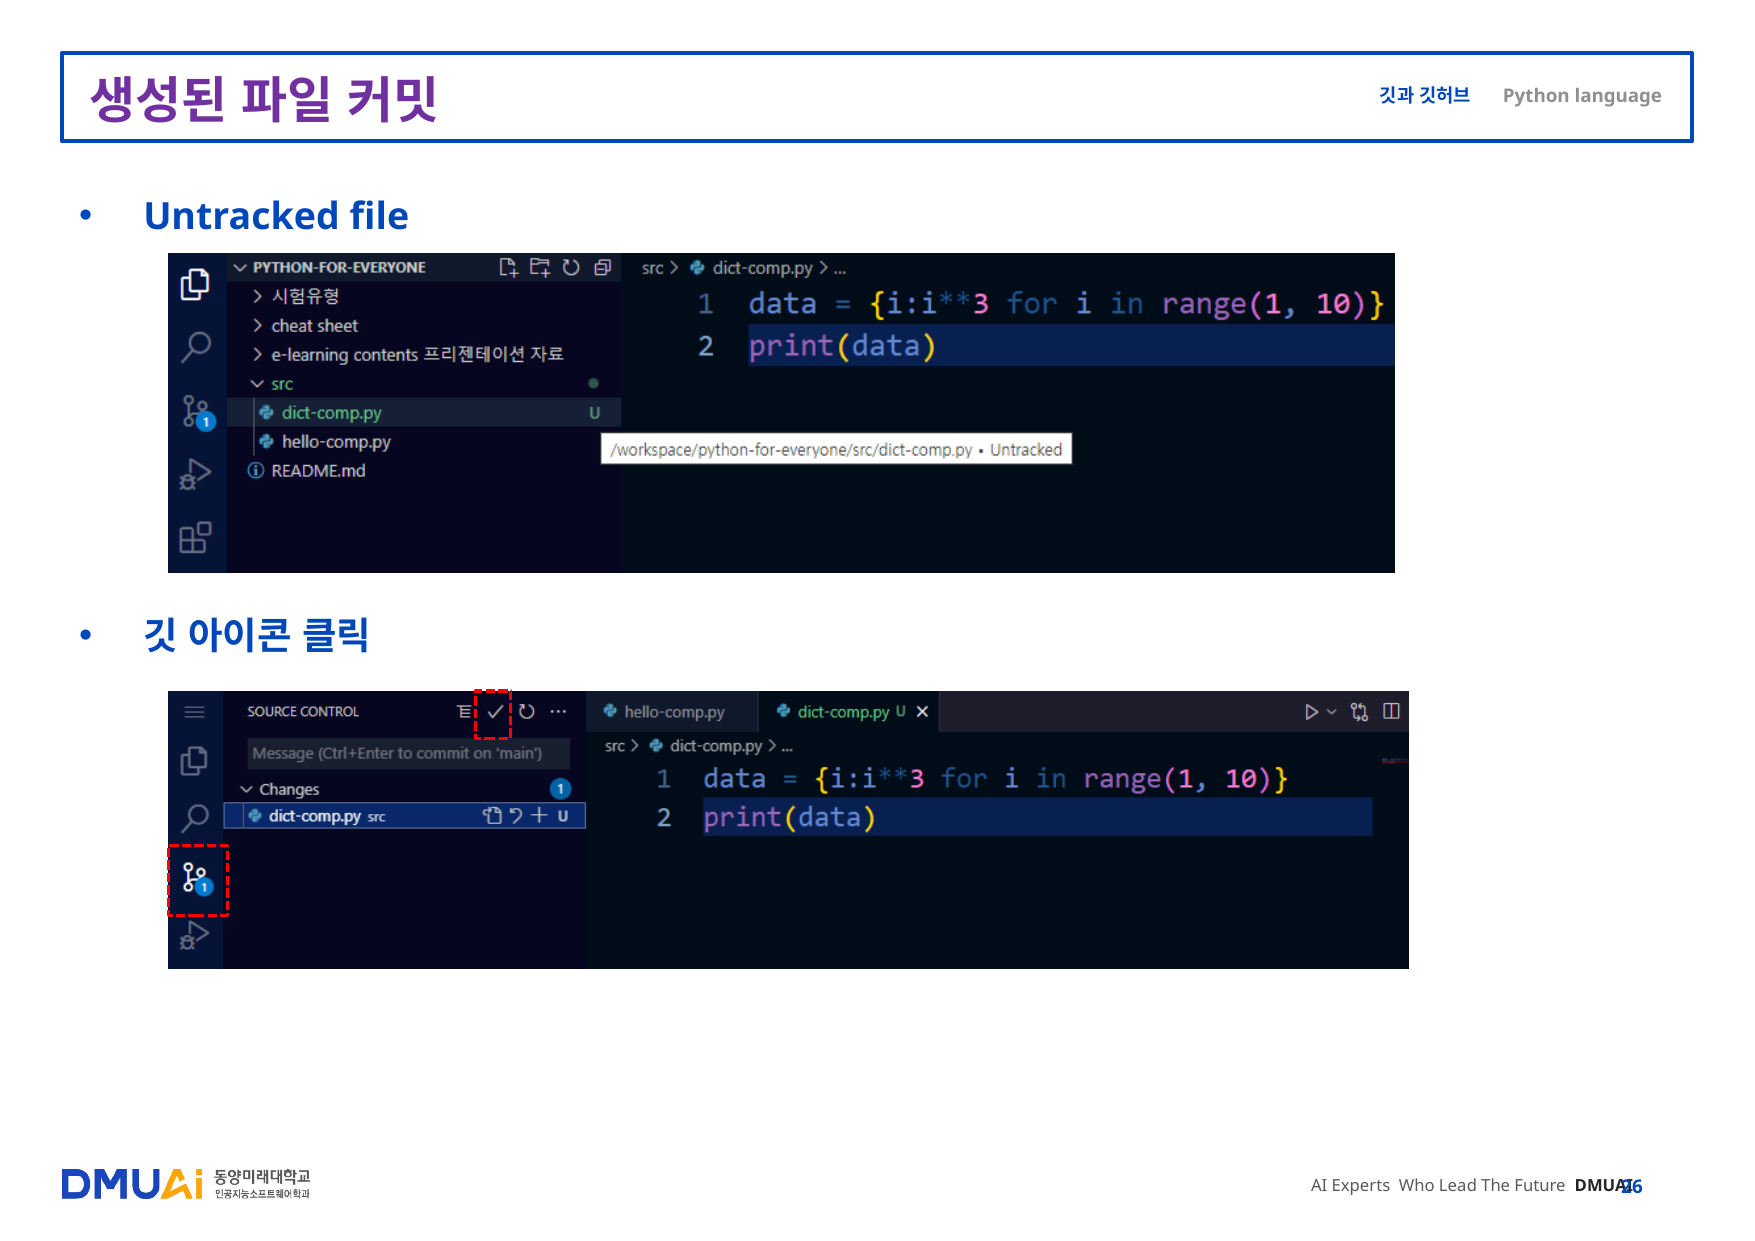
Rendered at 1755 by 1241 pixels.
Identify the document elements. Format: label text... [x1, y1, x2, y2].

picture [168, 690, 1409, 970]
list Untracked file 깃 아이콘 클릭 [62, 183, 1681, 1140]
title 생성된 파일 커밋 [72, 69, 1586, 128]
picture [62, 1169, 310, 1199]
picture [168, 253, 1395, 574]
